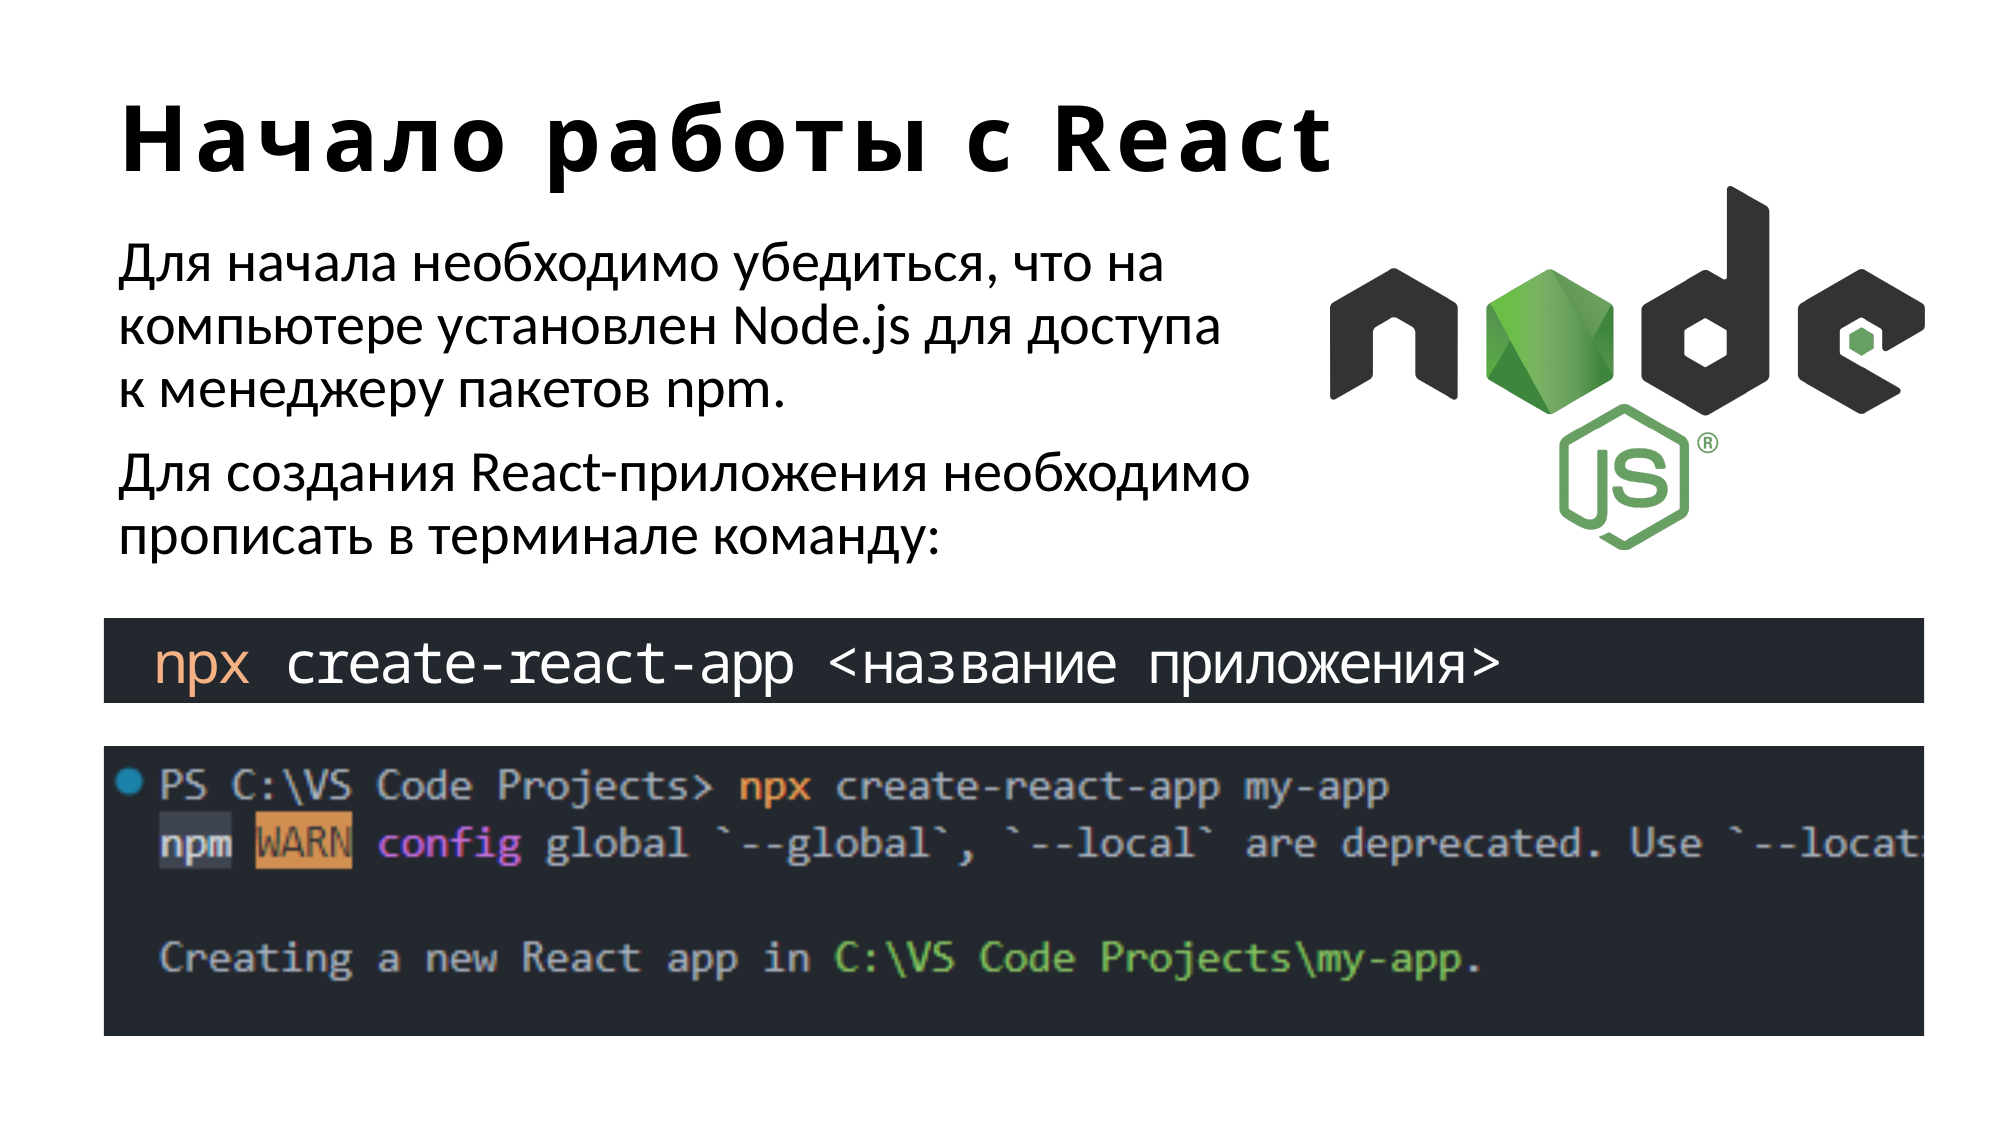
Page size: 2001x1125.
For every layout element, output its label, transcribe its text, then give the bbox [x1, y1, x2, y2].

list Для начала необходимо убедиться, что на компьютере установлен Node.js для доступа к менеджеру пакетов npm. Для создания React-приложения необходимо прописать в терминале команду: [103, 224, 1274, 588]
text_box npx create-react-app <название приложения> [103, 618, 1925, 703]
title Начало работы с React [103, 32, 1829, 251]
picture [103, 746, 1925, 1036]
picture [1330, 186, 1925, 550]
